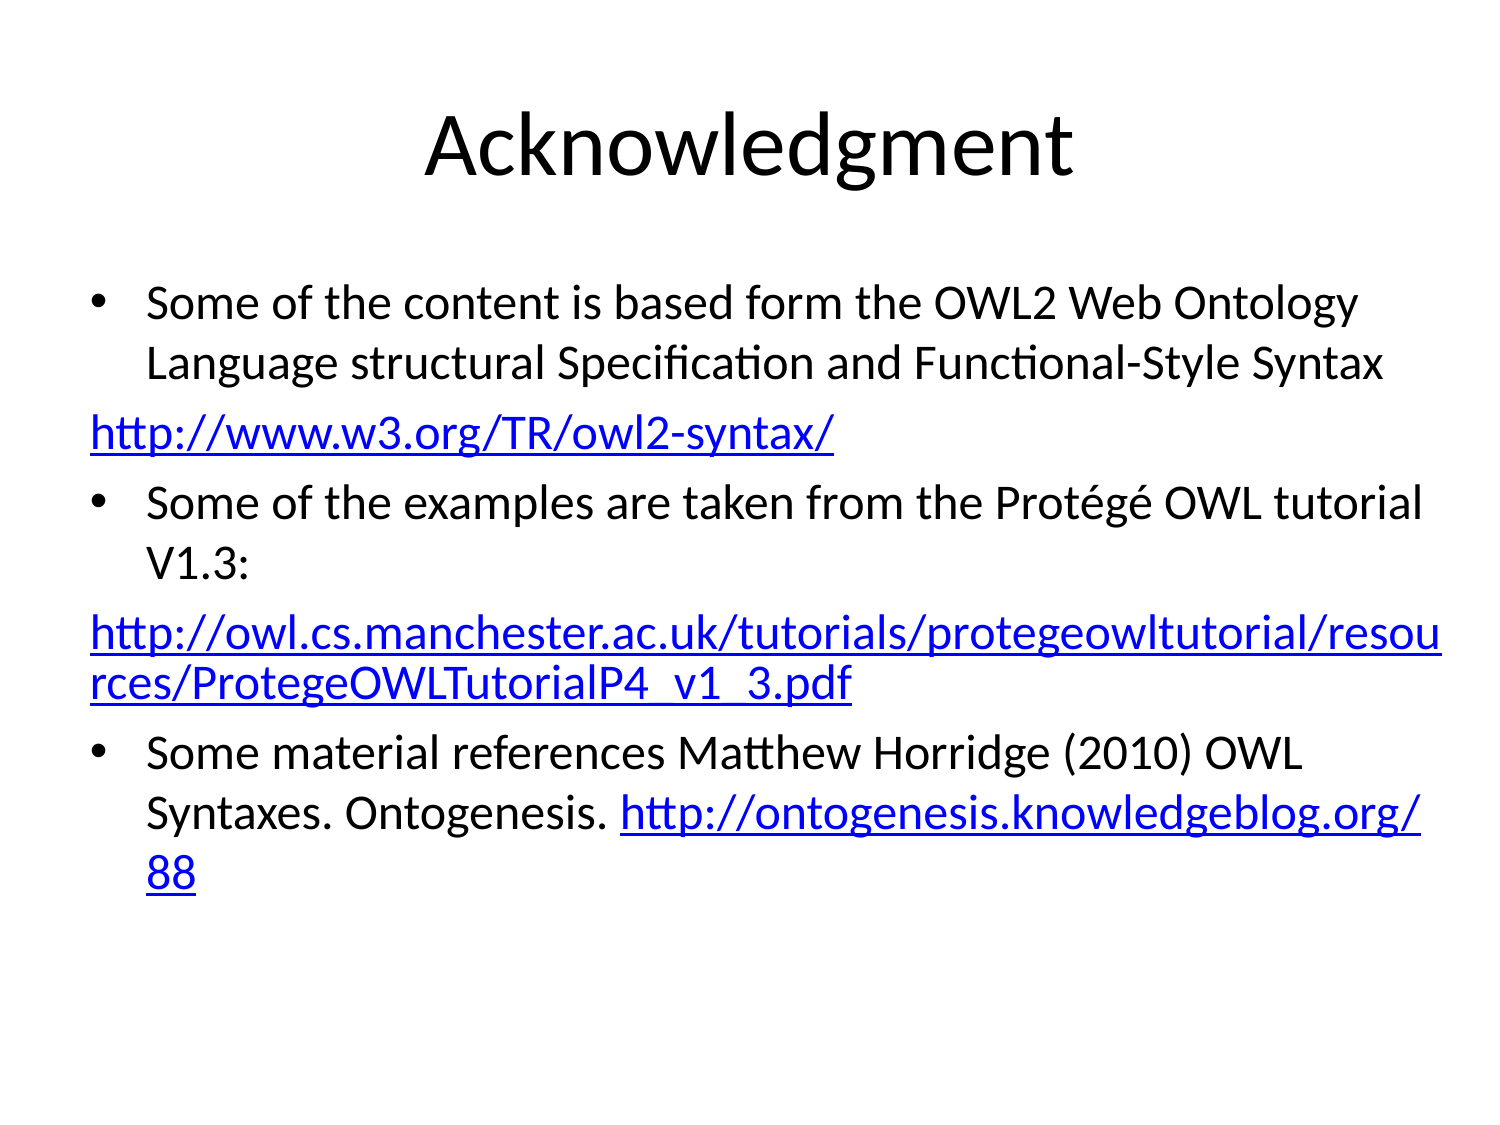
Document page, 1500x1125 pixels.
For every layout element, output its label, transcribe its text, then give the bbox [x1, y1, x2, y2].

text_box Some of the content is based form the OWL2 Web Ontology Language structural Specification and Functional-Style Syntax http://www.w3.org/TR/owl2-syntax/ Some of the examples are taken from the Protégé OWL tutorial V1.3: http://owl.cs.manchester.ac.uk/tutorials/protegeowltutorial/resources/ProtegeOWLTutorialP4_v1_3.pdf Some material references Matthew Horridge (2010) OWL Syntaxes. Ontogenesis. http://ontogenesis.knowledgeblog.org/88 [75, 262, 1461, 1012]
title Acknowledgment [75, 45, 1425, 233]
